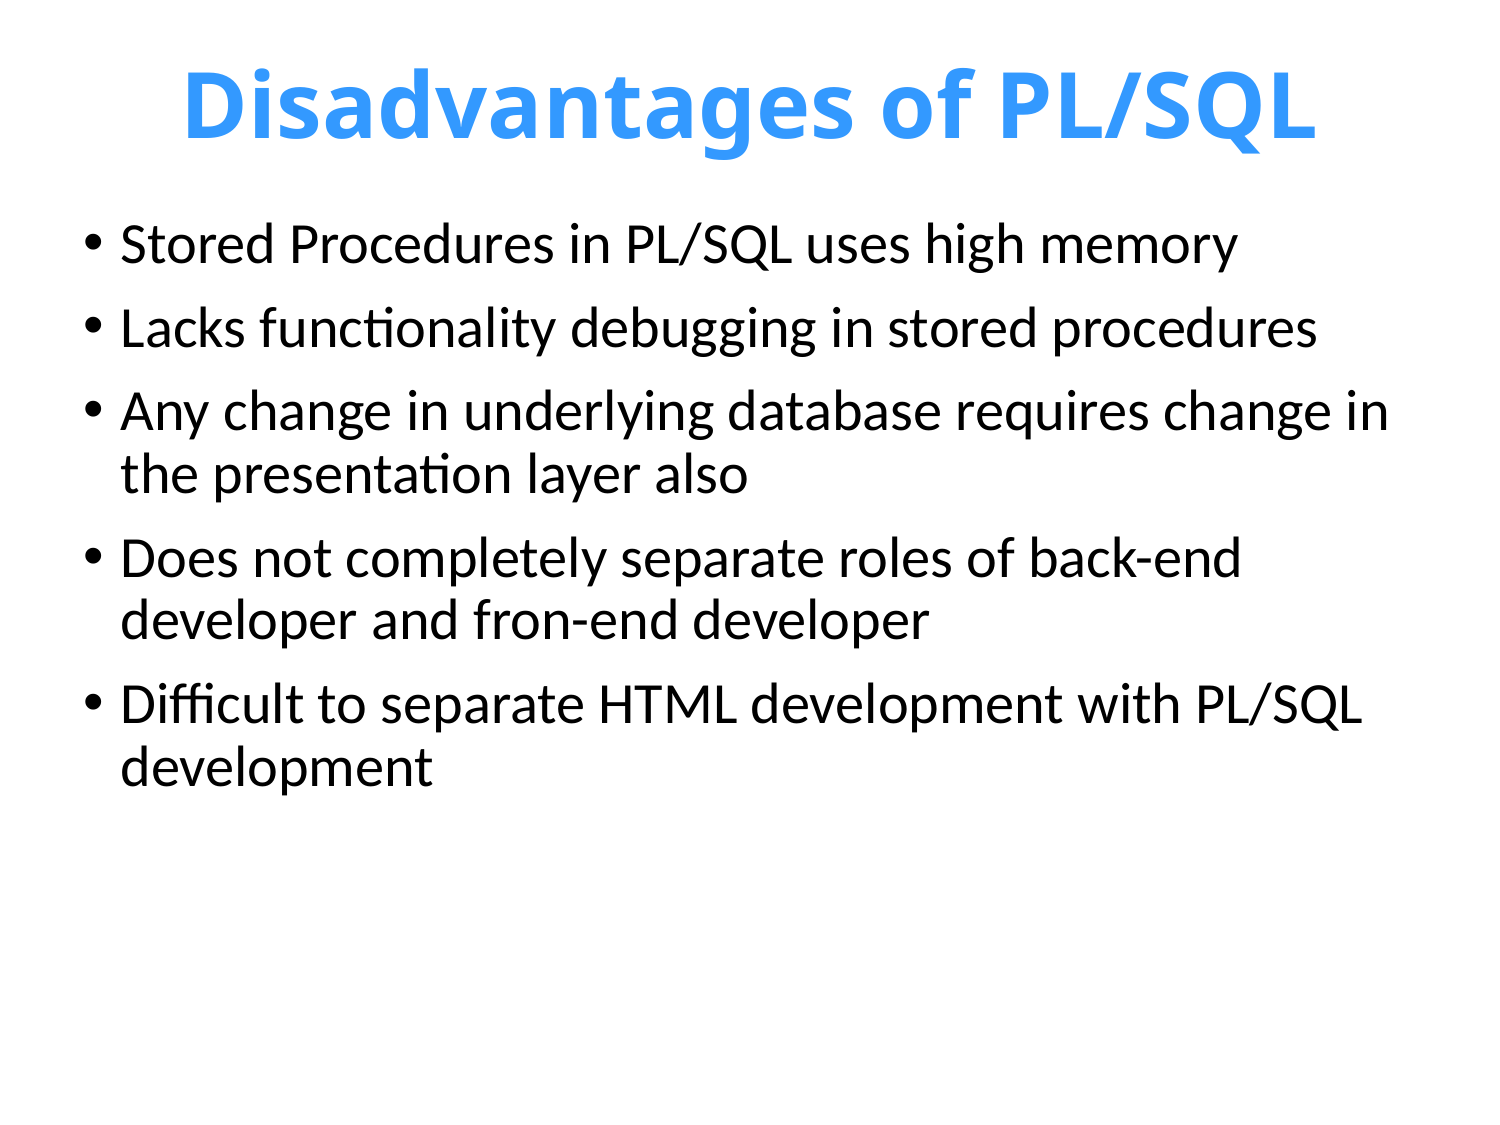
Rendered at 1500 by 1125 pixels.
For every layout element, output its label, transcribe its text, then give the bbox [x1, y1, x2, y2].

title Disadvantages of PL/SQL [103, 0, 1397, 205]
list Stored Procedures in PL/SQL uses high memory Lacks functionality debugging in stored procedures Any change in underlying database requires change in the presentation layer also Does not completely separate roles of back-end developer and fron-end developer Difficult to separate HTML development with PL/SQL development [68, 205, 1474, 1124]
